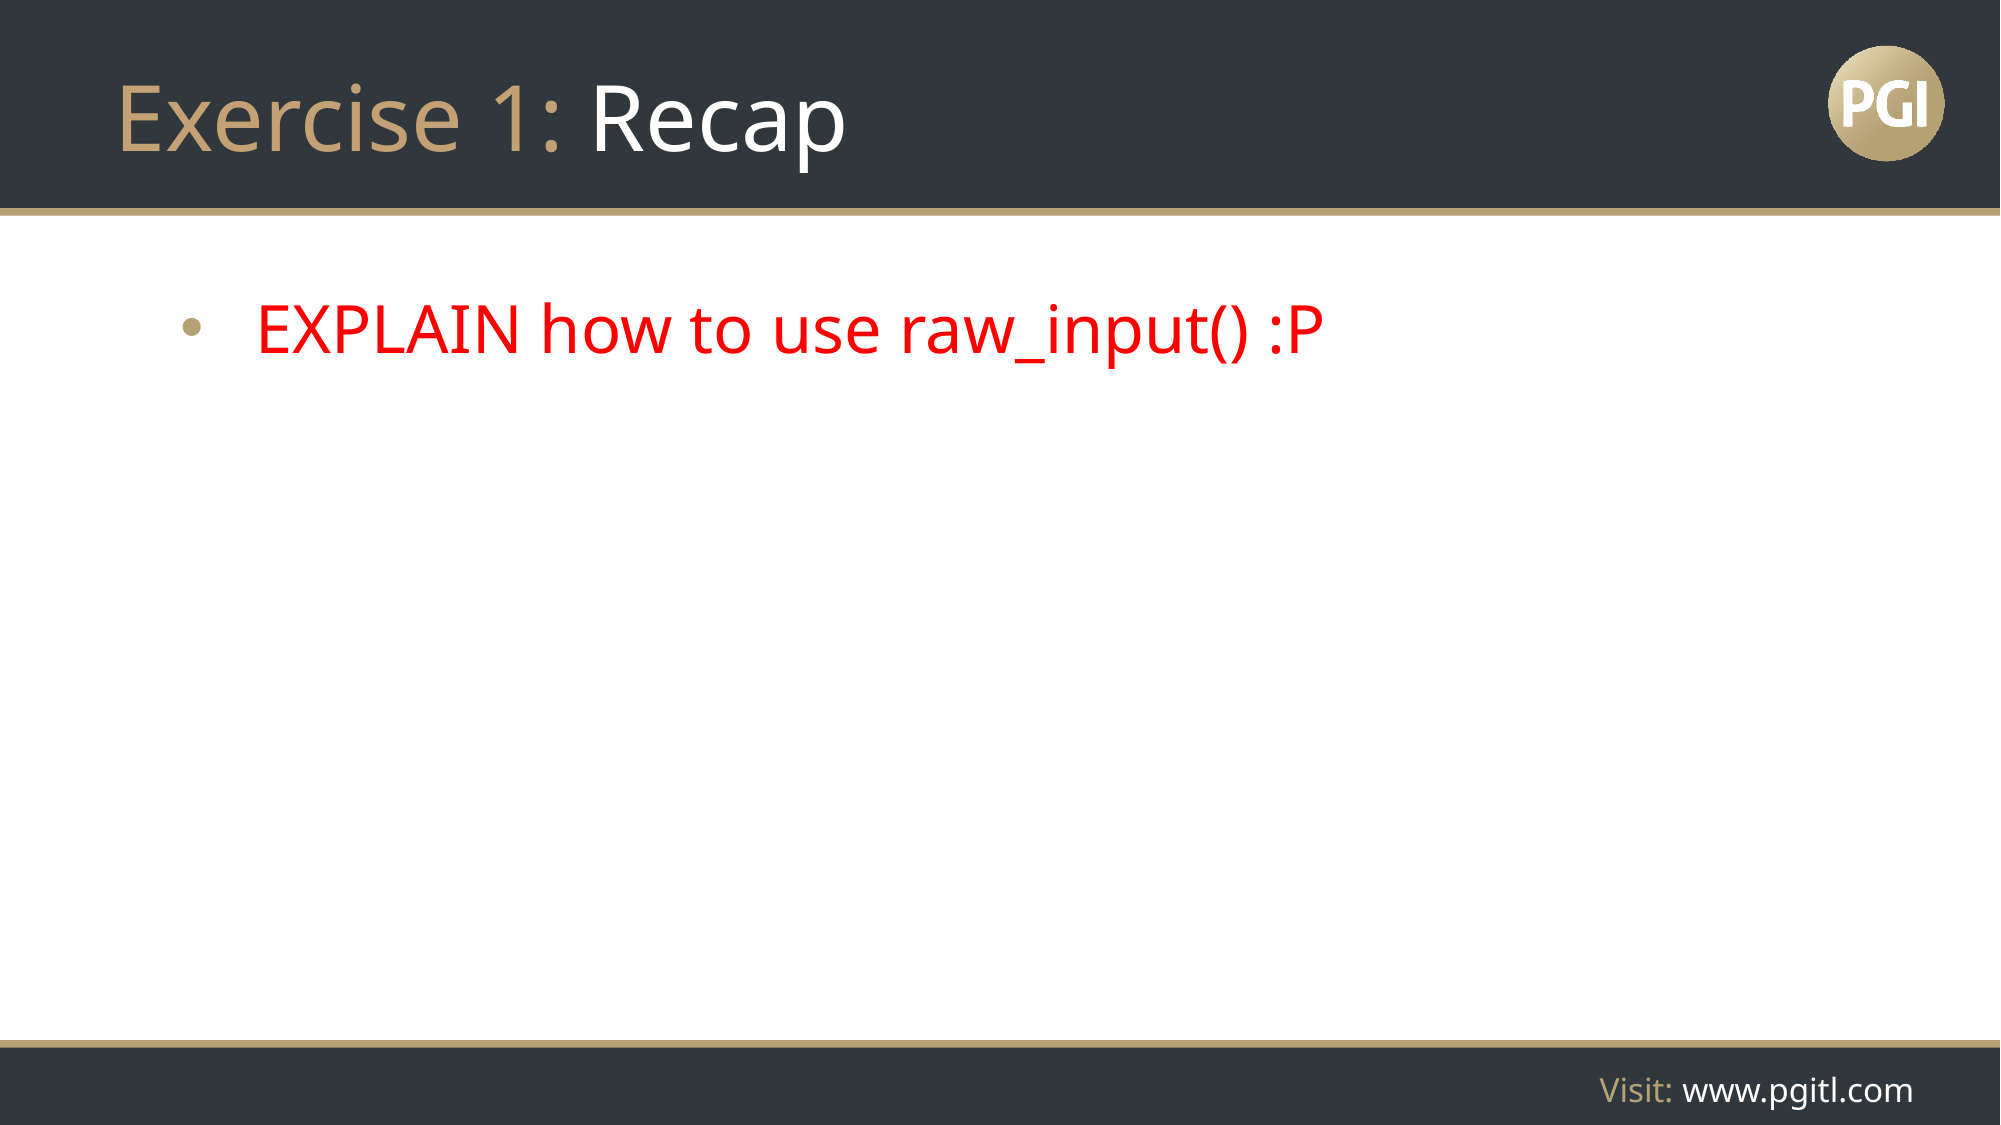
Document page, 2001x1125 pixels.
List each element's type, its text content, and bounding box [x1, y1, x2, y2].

title Exercise 1: Recap [99, 20, 1520, 209]
list EXPLAIN how to use raw_input() :P [165, 278, 1900, 1005]
picture [1781, 0, 1991, 208]
